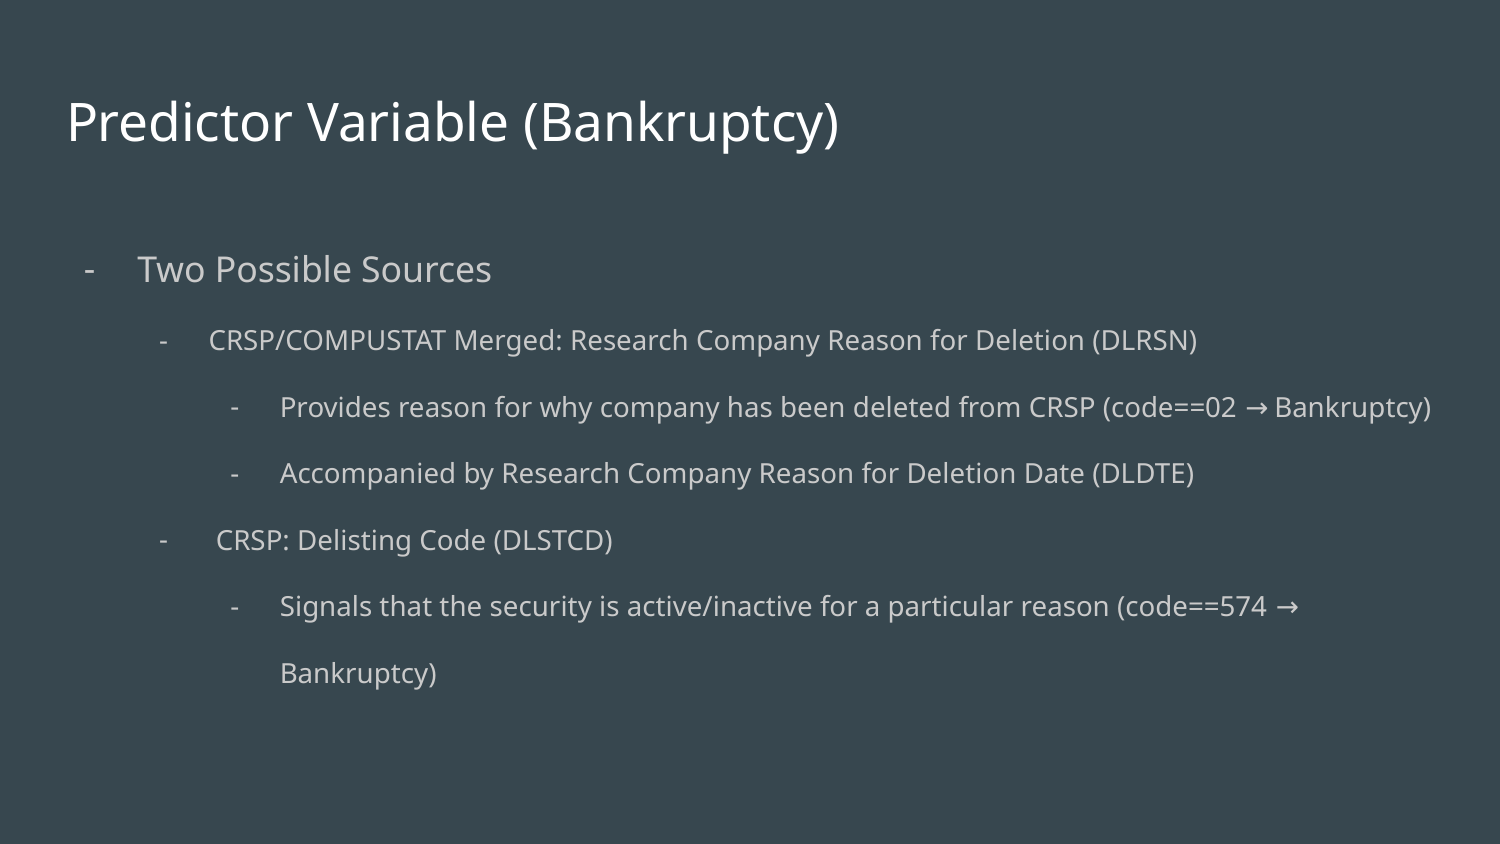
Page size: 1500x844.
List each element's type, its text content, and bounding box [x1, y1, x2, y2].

title Predictor Variable (Bankruptcy) [51, 72, 1449, 167]
list Two Possible Sources CRSP/COMPUSTAT Merged: Research Company Reason for Deletion (DLRSN) Provides reason for why company has been deleted from CRSP (code==02 → Bankruptcy) Accompanied by Research Company Reason for Deletion Date (DLDTE) CRSP: Delisting Code (DLSTCD) Signals that the security is active/inactive for a particular reason (code==574 → Bankruptcy) [51, 189, 1449, 750]
